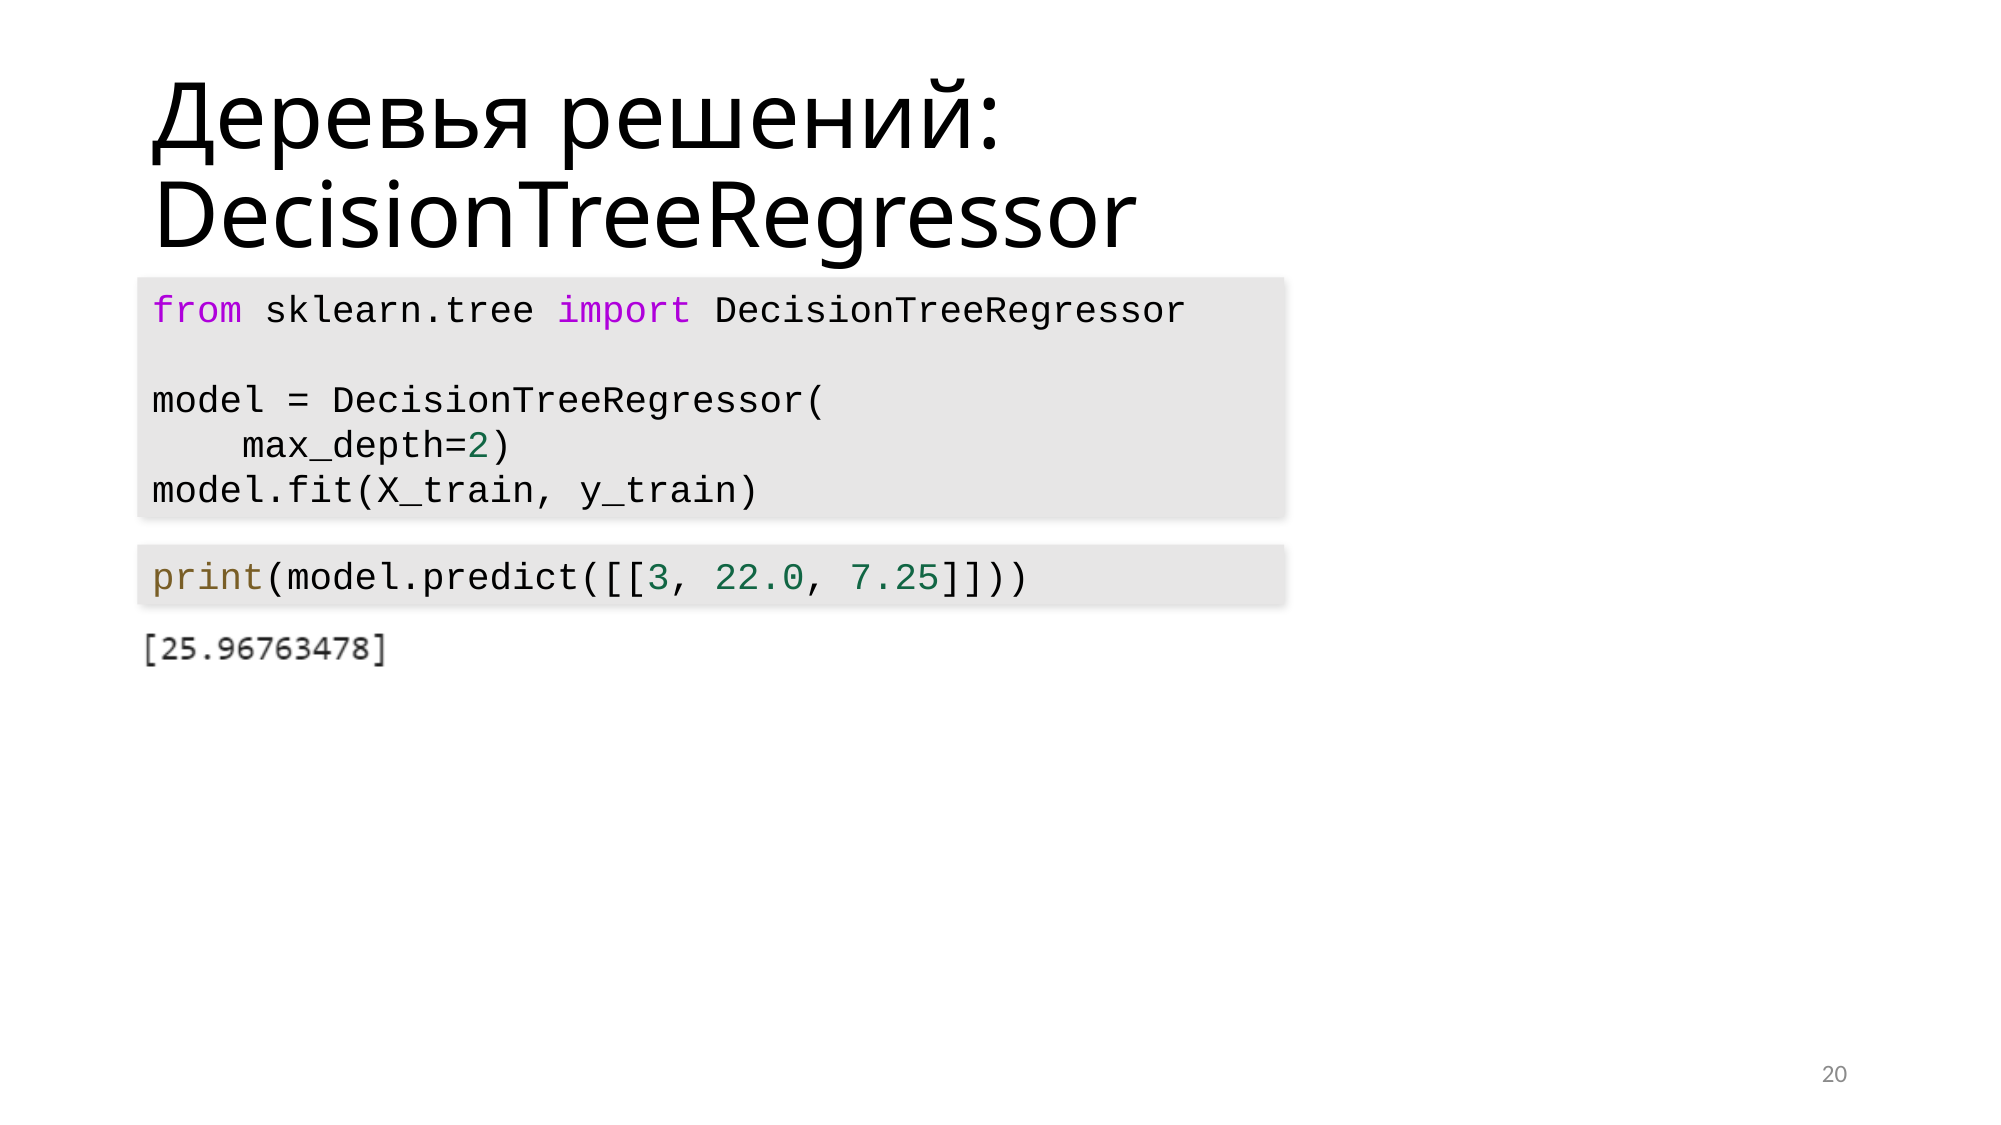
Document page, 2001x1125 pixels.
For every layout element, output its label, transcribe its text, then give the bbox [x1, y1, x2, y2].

slide_number 20 [1412, 1042, 1863, 1103]
text_box from sklearn.tree import DecisionTreeRegressor model = DecisionTreeRegressor( max_depth=2) model.fit(X_train, y_train) [137, 277, 1285, 517]
title Деревья решений: DecisionTreeRegressor [137, 59, 1863, 278]
picture [137, 622, 390, 672]
text_box print(model.predict([[3, 22.0, 7.25]])) [137, 544, 1285, 605]
